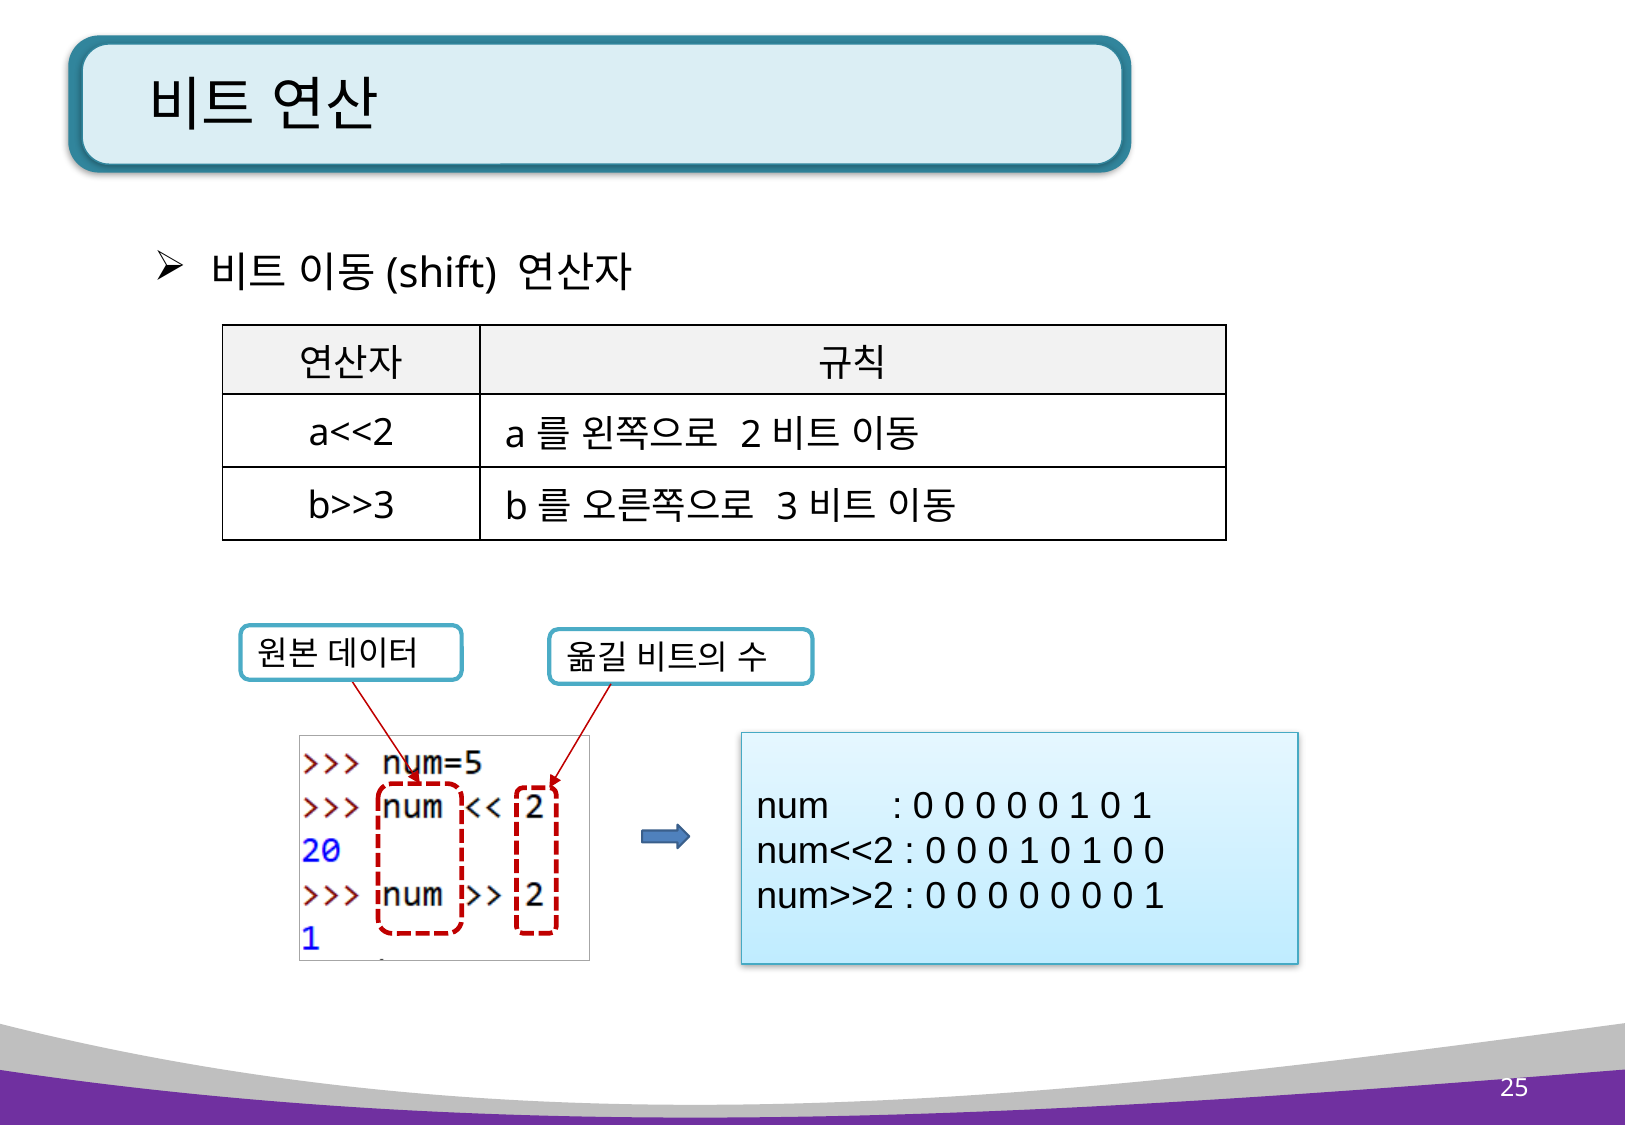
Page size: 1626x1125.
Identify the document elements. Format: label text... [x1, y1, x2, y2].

table_cell a를 왼쪽으로 2비트 이동 [481, 395, 1225, 466]
text_box 원본 데이터 [238, 623, 464, 682]
text_box 옮길 비트의 수 [547, 627, 815, 686]
table_cell a<<2 [223, 395, 479, 466]
title 비트 연산 [103, 32, 1121, 173]
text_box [549, 683, 612, 788]
picture [298, 735, 590, 961]
text_box num : 0 0 0 0 0 1 0 1 num<<2 : 0 0 0 1 0 1 0 0 num>>2 : 0 0 0 0 0 0 0 1 [741, 732, 1299, 965]
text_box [350, 679, 421, 784]
text_box [639, 822, 692, 851]
text_box 비트 이동(shift) 연산자 [137, 211, 732, 305]
table_cell b를 오른쪽으로 3비트 이동 [481, 468, 1225, 539]
table_header 규칙 [481, 326, 1225, 393]
table_header 연산자 [223, 326, 479, 393]
table_cell b>>3 [223, 468, 479, 539]
slide_number 25 [1452, 1058, 1544, 1119]
